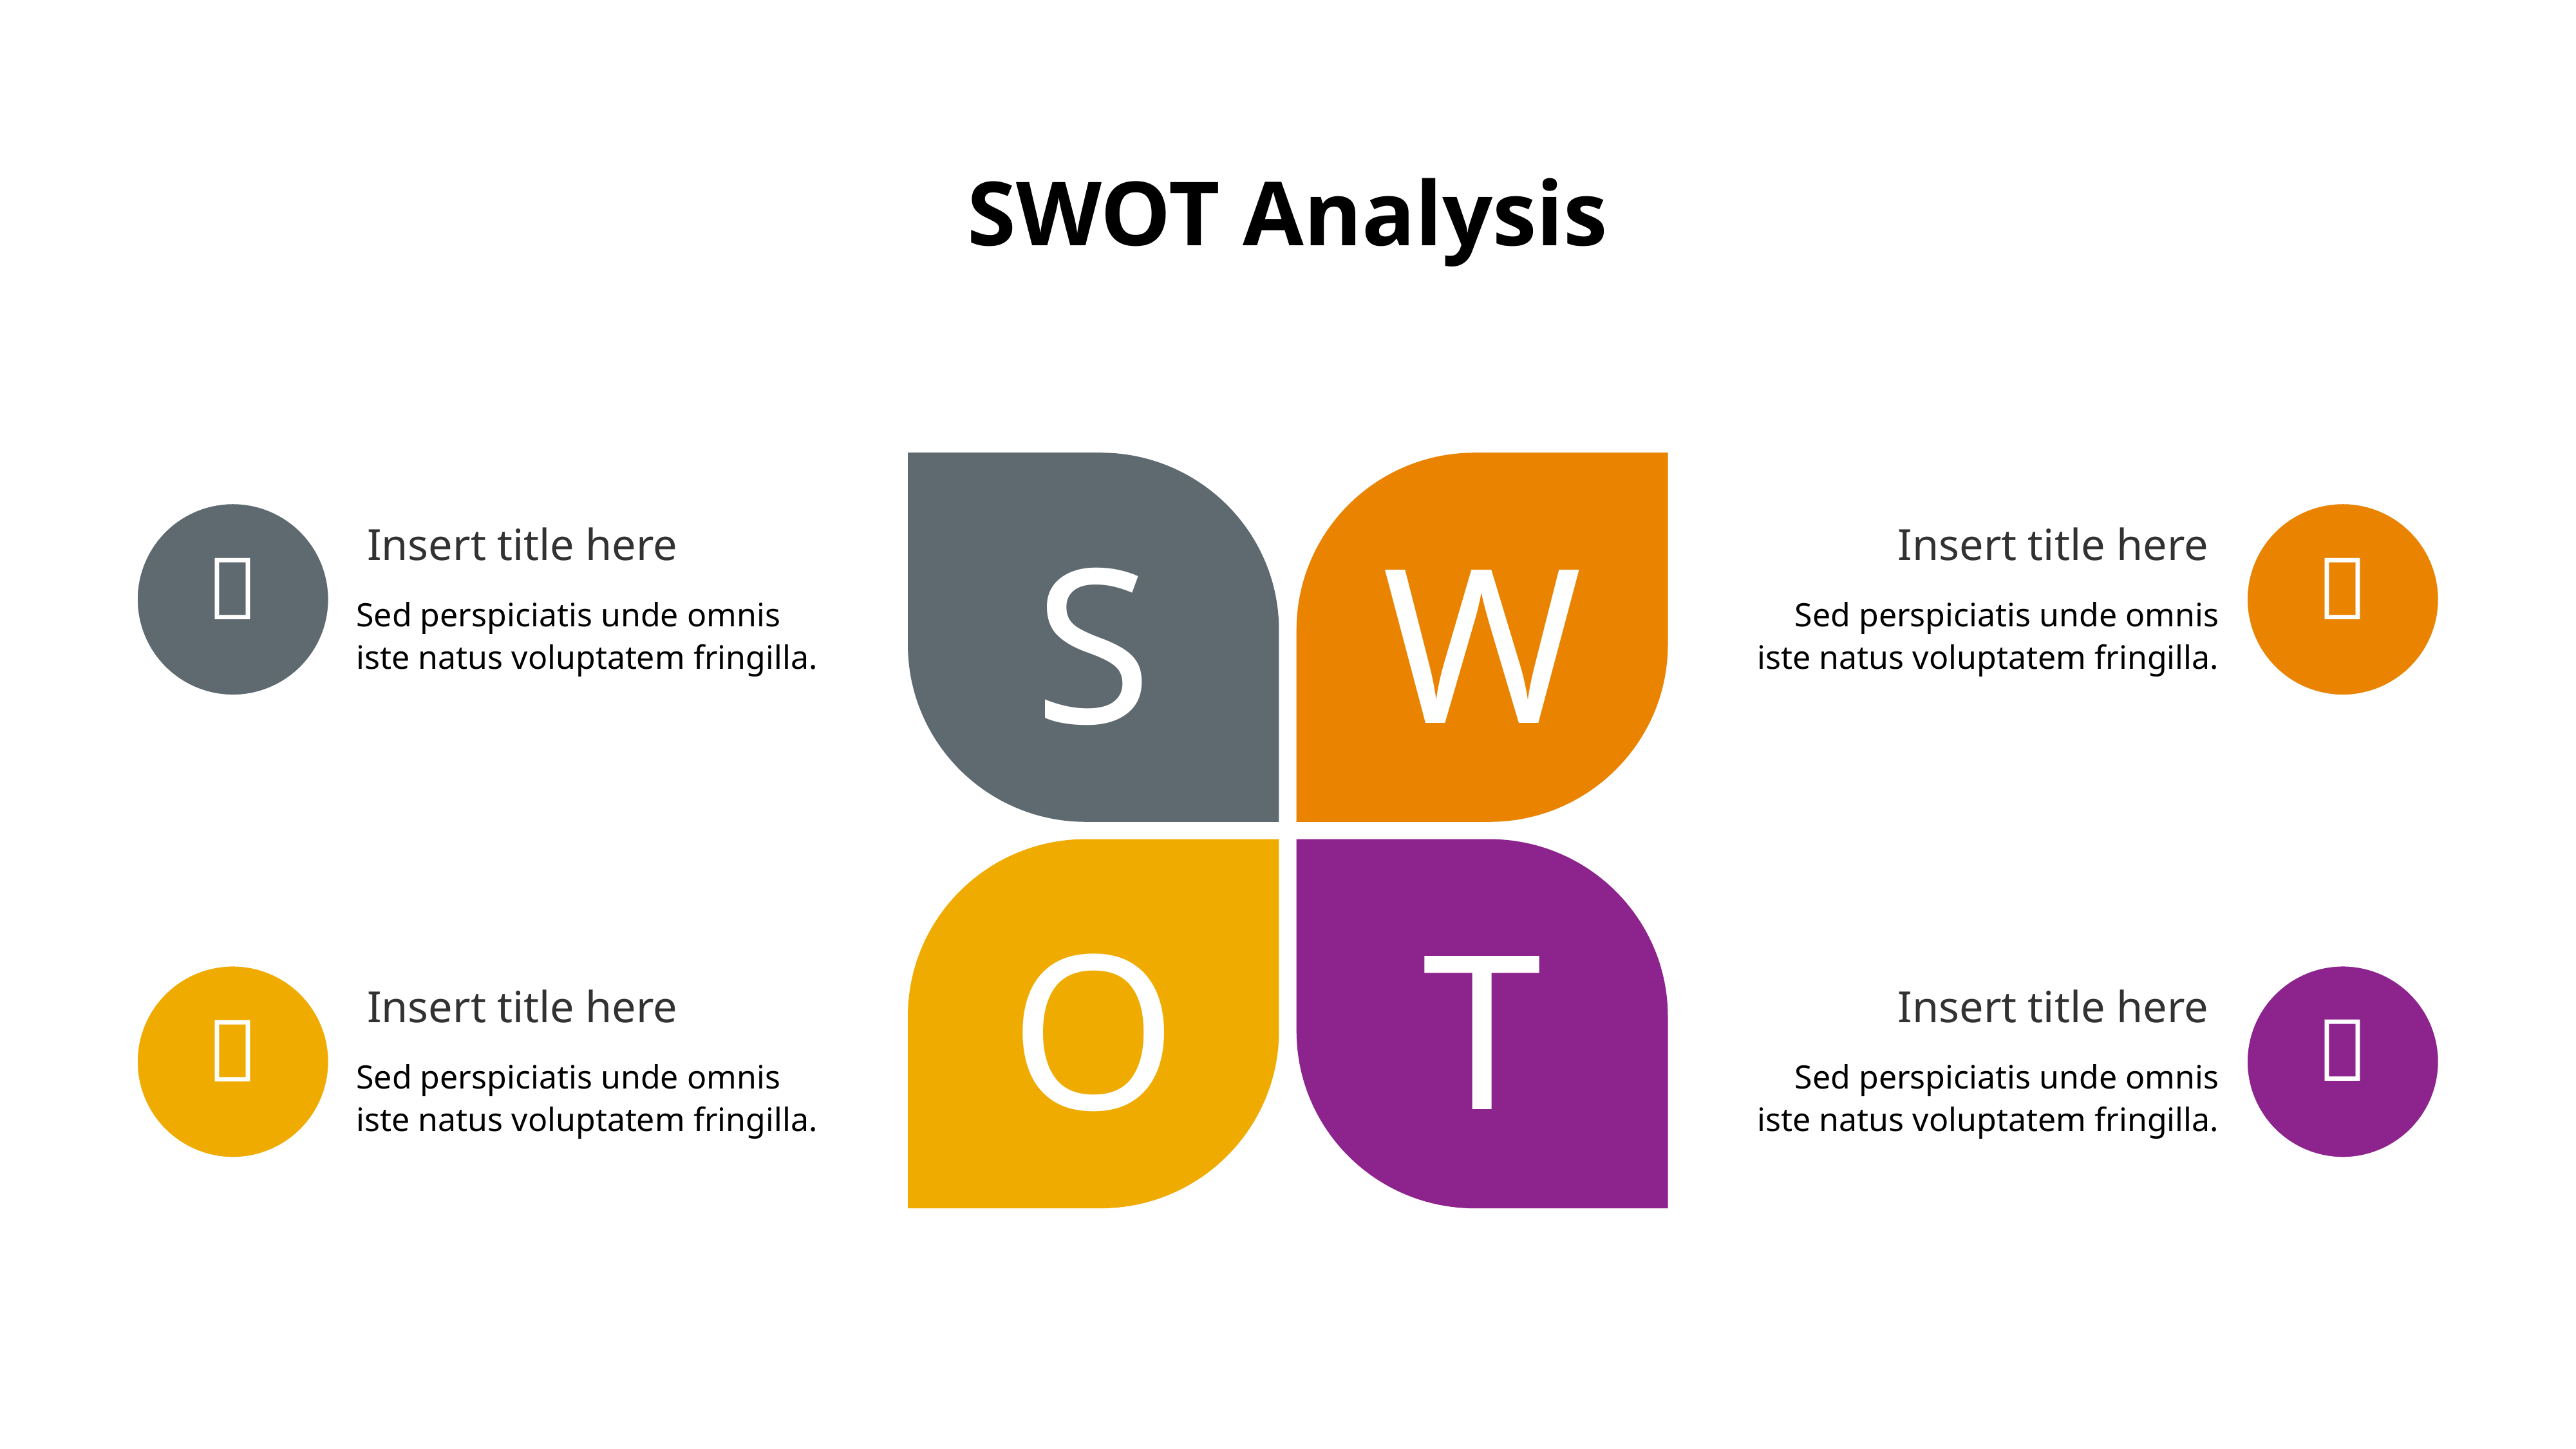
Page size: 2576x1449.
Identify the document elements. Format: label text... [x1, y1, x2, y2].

text_box Sed perspiciatis unde omnis iste natus voluptatem fringilla. [346, 1048, 845, 1143]
text_box Insert title here [1888, 975, 2219, 1036]
text_box Insert title here [357, 512, 688, 574]
text_box Insert title here [1888, 512, 2219, 574]
text_box [2244, 964, 2441, 1160]
title SWOT Analysis [177, 77, 2398, 357]
text_box  [197, 529, 268, 642]
text_box Sed perspiciatis unde omnis iste natus voluptatem fringilla. [1731, 586, 2229, 680]
text_box O [908, 839, 1279, 1209]
text_box W [1296, 453, 1668, 822]
text_box [2244, 501, 2441, 698]
text_box [135, 501, 331, 698]
text_box Sed perspiciatis unde omnis iste natus voluptatem fringilla. [1731, 1048, 2229, 1143]
text_box Insert title here [357, 975, 688, 1036]
text_box Sed perspiciatis unde omnis iste natus voluptatem fringilla. [346, 586, 845, 680]
text_box [135, 964, 331, 1160]
text_box  [197, 991, 268, 1104]
text_box S [908, 453, 1279, 822]
text_box  [2308, 990, 2378, 1103]
text_box  [2308, 529, 2378, 642]
text_box T [1296, 839, 1668, 1209]
